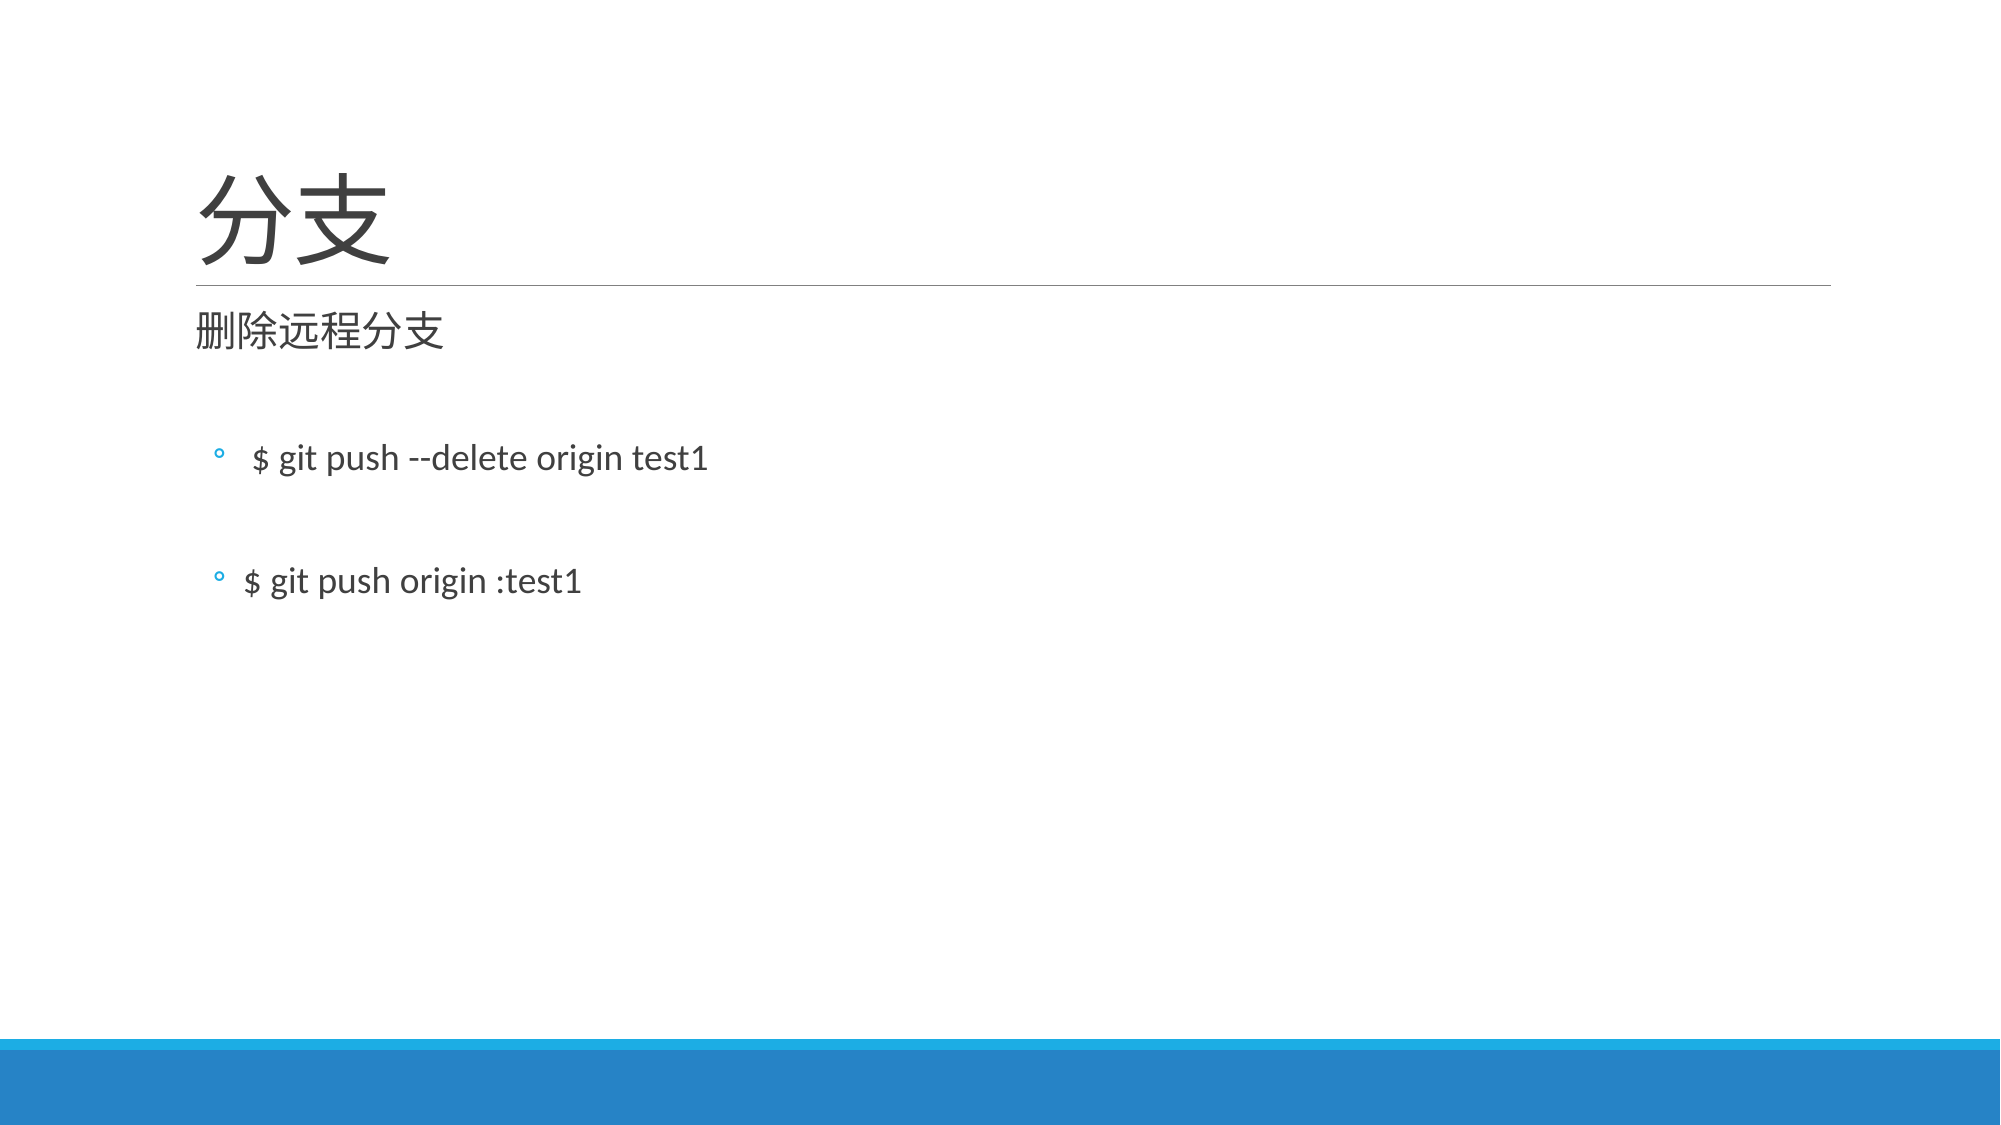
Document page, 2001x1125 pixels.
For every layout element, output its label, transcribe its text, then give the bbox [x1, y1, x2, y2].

list 删除远程分支 $ git push --delete origin test1 $ git push origin :test1 [180, 302, 1830, 963]
title 分支 [180, 47, 1830, 285]
